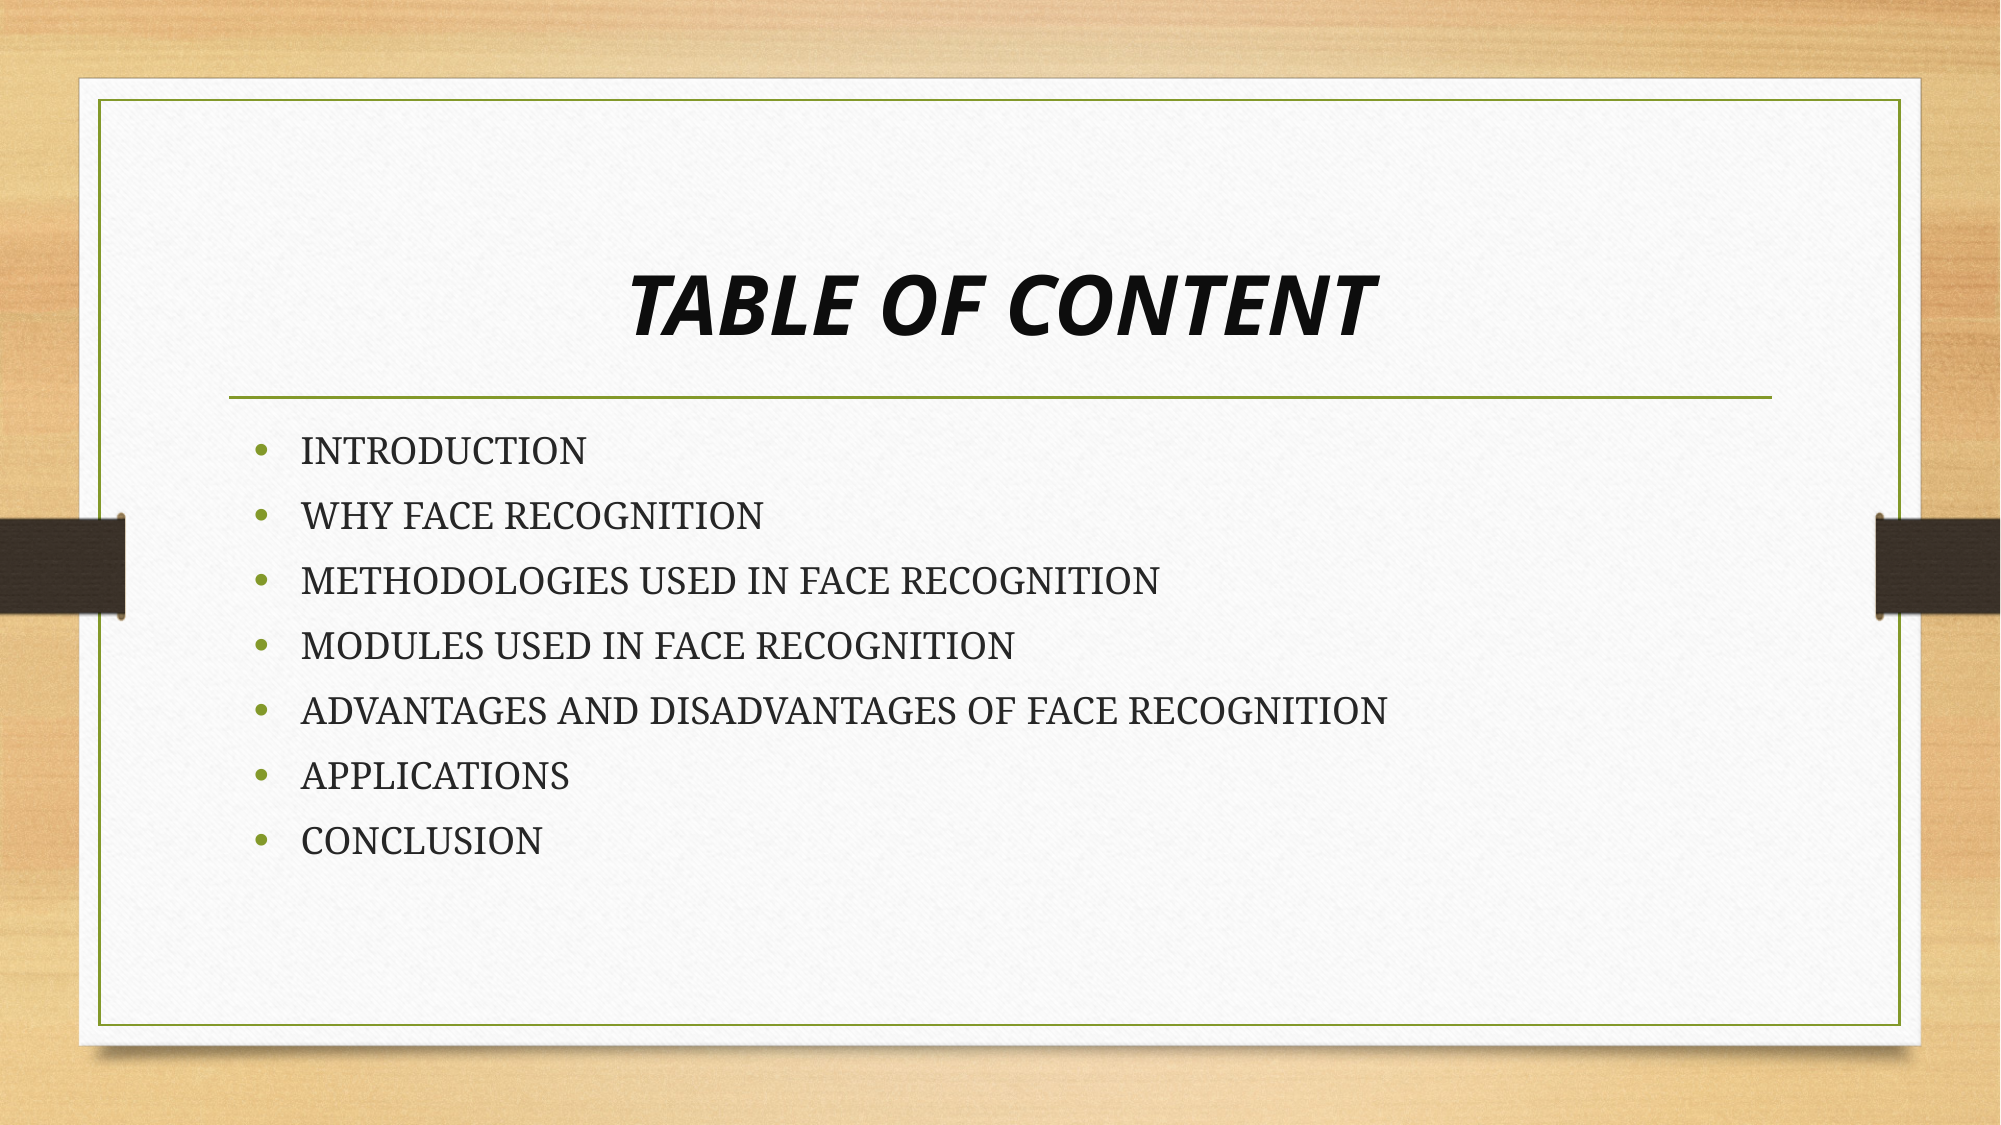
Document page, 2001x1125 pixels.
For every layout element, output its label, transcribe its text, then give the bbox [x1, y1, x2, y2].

title TABLE OF CONTENT [212, 232, 1788, 373]
picture [0, 0, 2001, 1125]
list INTRODUCTION WHY FACE RECOGNITION METHODOLOGIES USED IN FACE RECOGNITION MODULES USED IN FACE RECOGNITION ADVANTAGES AND DISADVANTAGES OF FACE RECOGNITION APPLICATIONS CONCLUSION [238, 419, 1814, 964]
